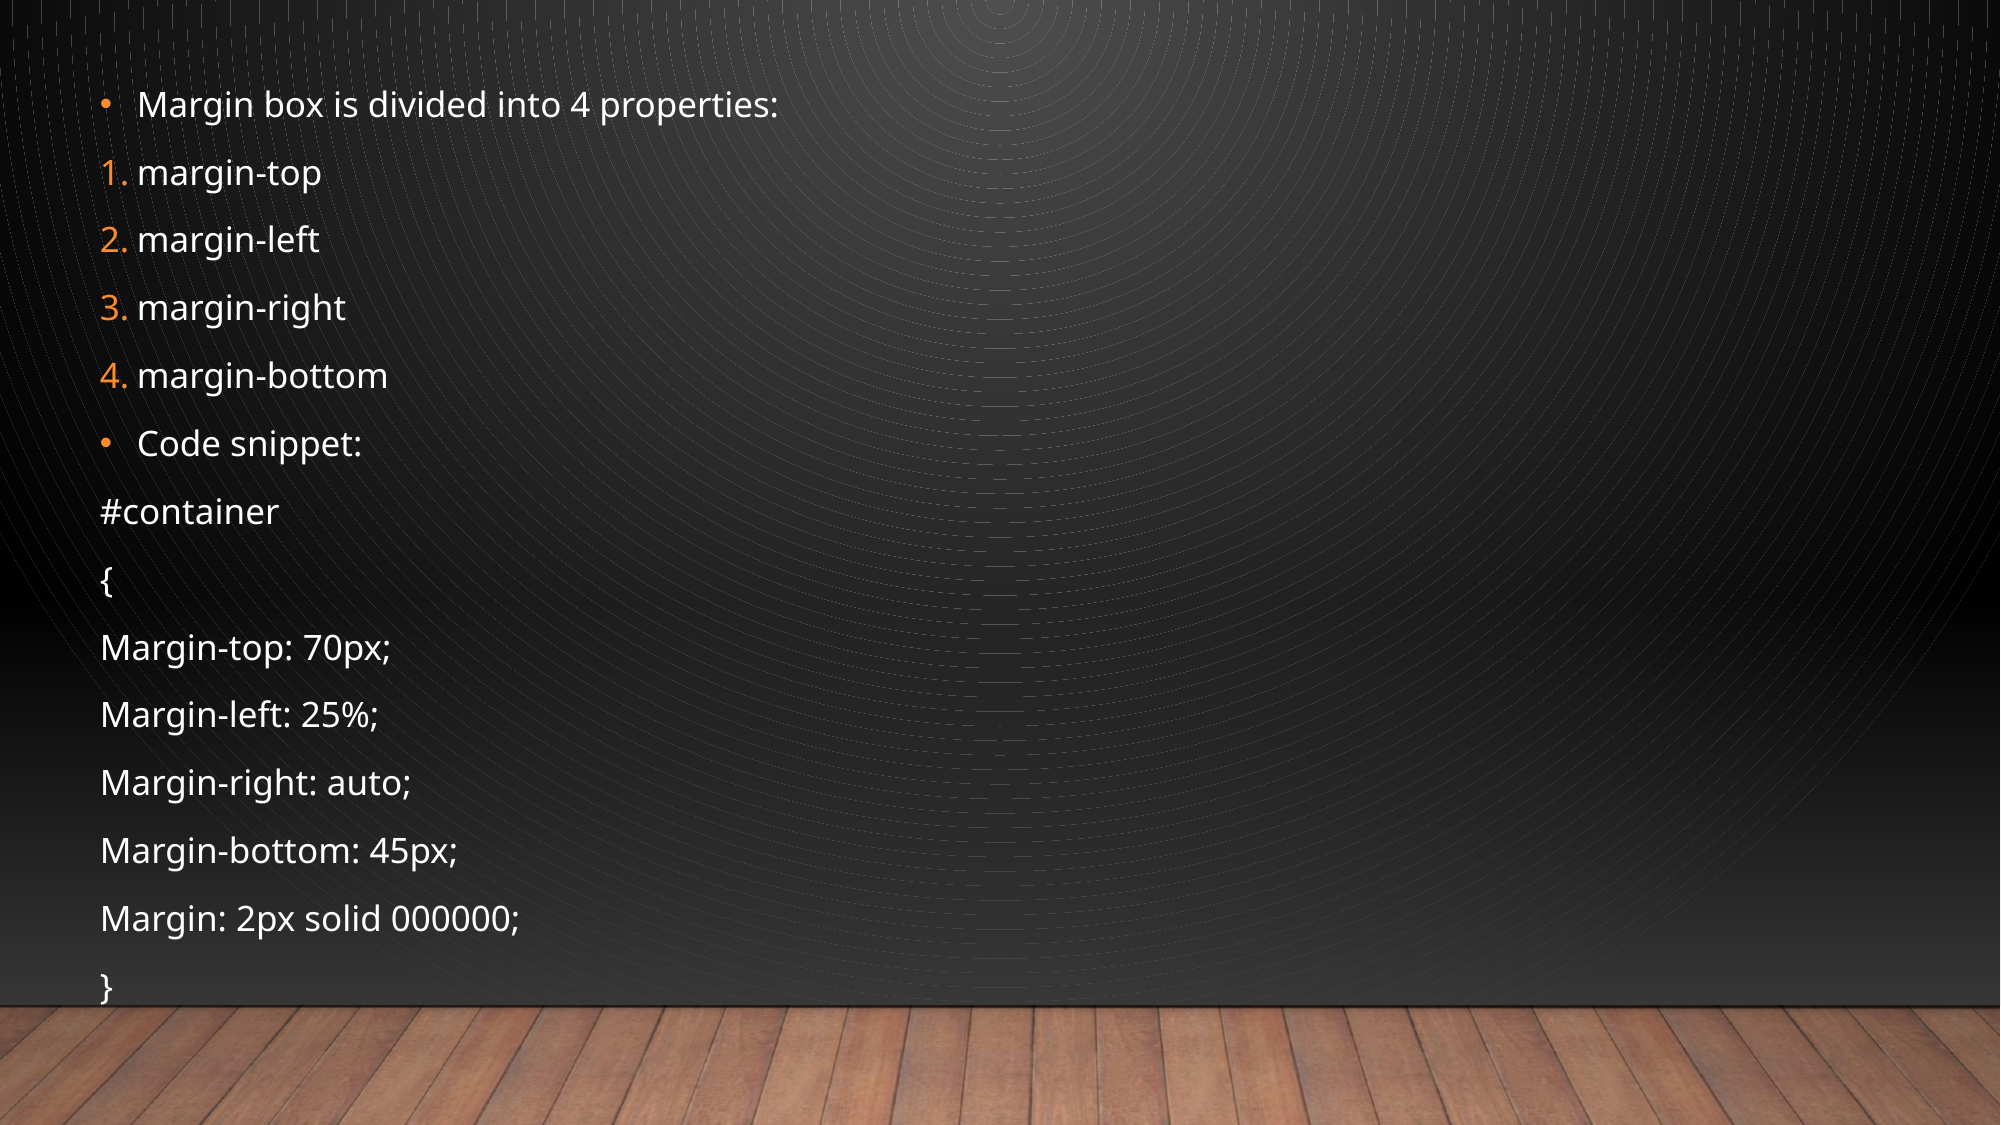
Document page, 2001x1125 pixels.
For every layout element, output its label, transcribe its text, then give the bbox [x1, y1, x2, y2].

picture [0, 1005, 2000, 1125]
list Margin box is divided into 4 properties: margin-top margin-left margin-right margin-bottom Code snippet: #container { Margin-top: 70px; Margin-left: 25%; Margin-right: auto; Margin-bottom: 45px; Margin: 2px solid 000000; } [84, 66, 1496, 1015]
